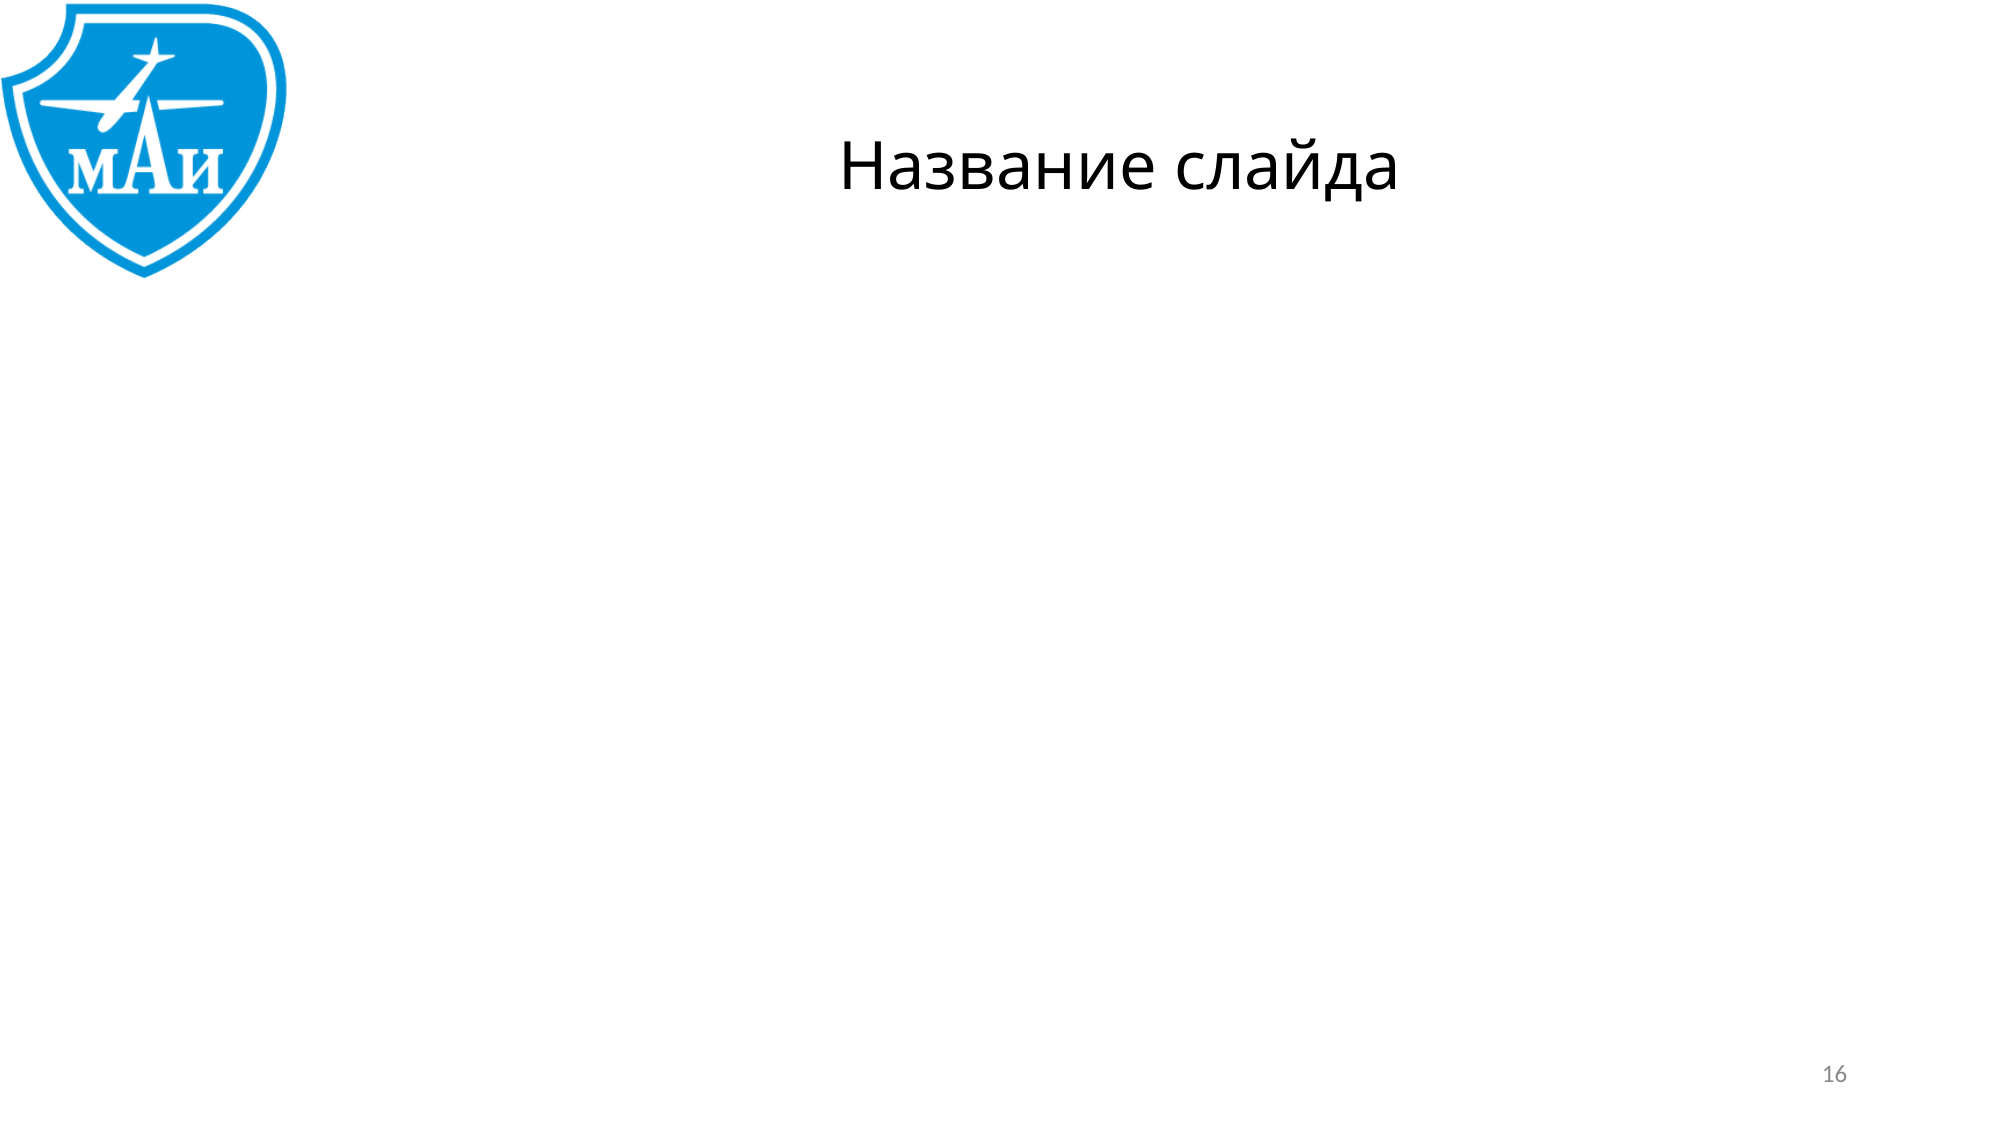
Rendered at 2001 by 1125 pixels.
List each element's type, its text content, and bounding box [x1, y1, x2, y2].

picture [0, 1, 288, 281]
slide_number 16 [1412, 1042, 1863, 1103]
title Название слайда [444, 113, 1795, 224]
